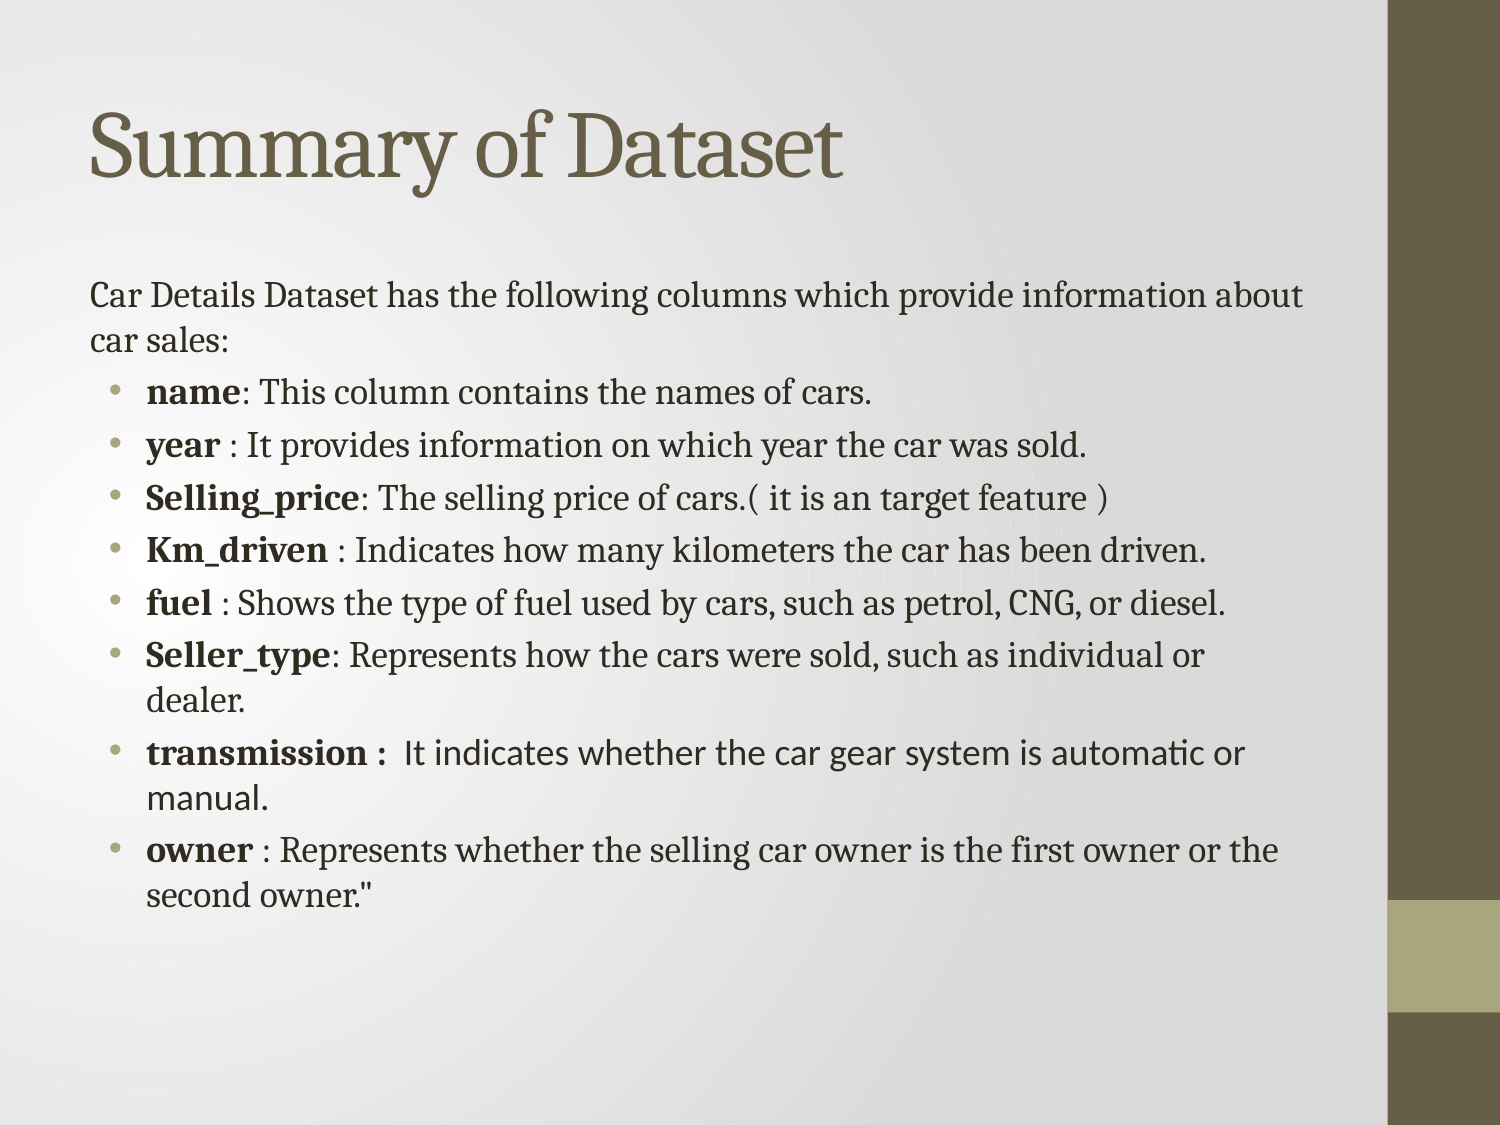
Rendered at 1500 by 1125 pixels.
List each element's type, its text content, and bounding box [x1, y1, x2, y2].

list Car Details Dataset has the following columns which provide information about car sales: name: This column contains the names of cars. year : It provides information on which year the car was sold. Selling_price: The selling price of cars.( it is an target feature ) Km_driven : Indicates how many kilometers the car has been driven. fuel : Shows the type of fuel used by cars, such as petrol, CNG, or diesel. Seller_type: Represents how the cars were sold, such as individual or dealer. transmission : It indicates whether the car gear system is automatic or manual. owner : Represents whether the selling car owner is the first owner or the second owner." [75, 262, 1325, 1050]
title Summary of Dataset [75, 45, 1325, 233]
